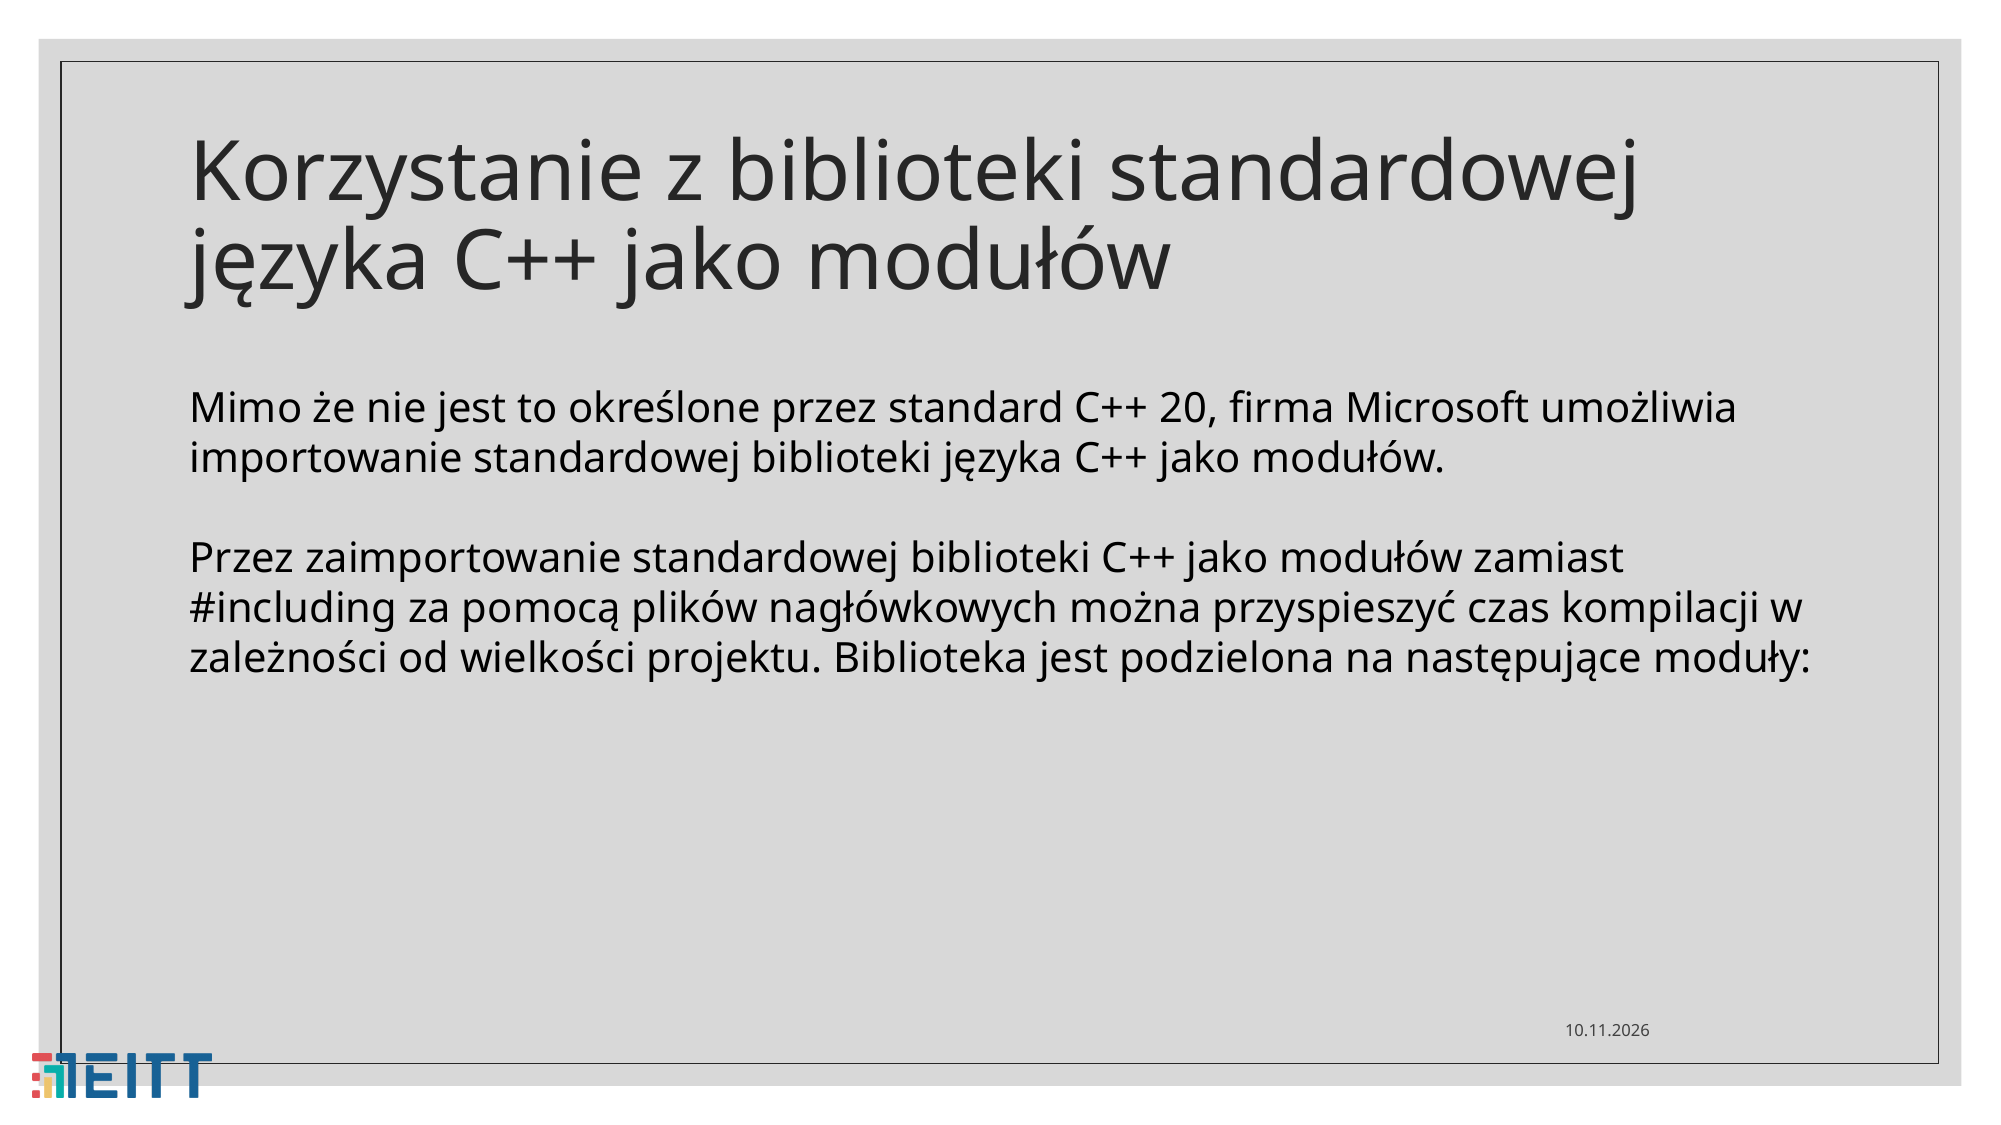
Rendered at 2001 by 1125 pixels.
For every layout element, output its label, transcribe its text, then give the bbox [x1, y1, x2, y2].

title Korzystanie z biblioteki standardowej języka C++ jako modułów [174, 105, 1825, 331]
text_box Mimo że nie jest to określone przez standard C++ 20, firma Microsoft umożliwia importowanie standardowej biblioteki języka C++ jako modułów. Przez zaimportowanie standardowej biblioteki C++ jako modułów zamiast #including za pomocą plików nagłówkowych można przyspieszyć czas kompilacji w zależności od wielkości projektu. Biblioteka jest podzielona na następujące moduły: [174, 373, 1844, 689]
picture [32, 1053, 212, 1098]
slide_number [1190, 990, 1665, 1050]
